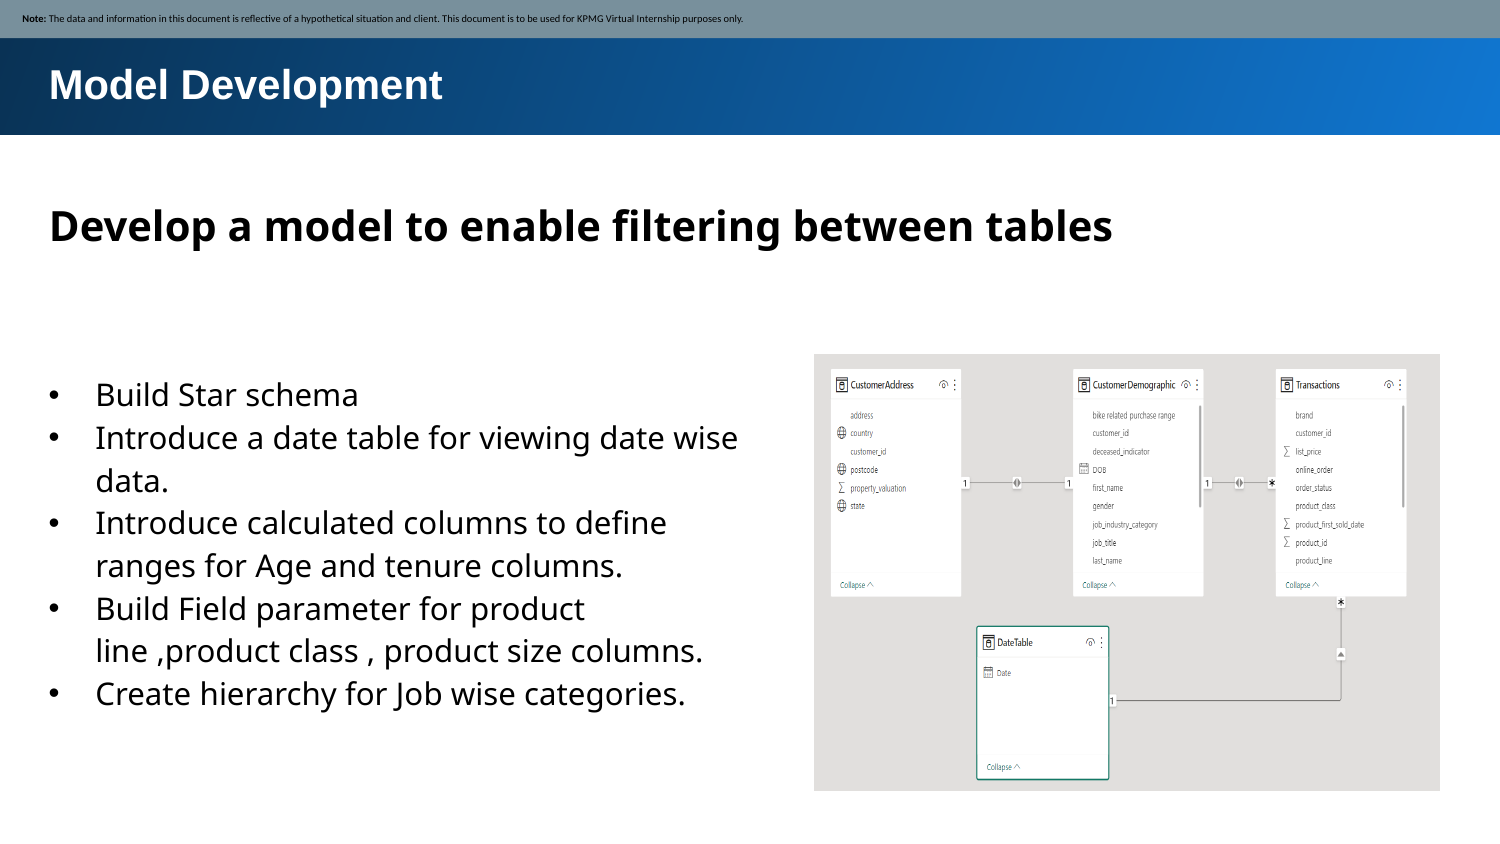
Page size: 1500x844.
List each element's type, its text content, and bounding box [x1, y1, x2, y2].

picture [814, 354, 1440, 791]
text_box Build Star schema Introduce a date table for viewing date wise data. Introduce calculated columns to define ranges for Age and tenure columns. Build Field parameter for product line ,product class , product size columns. Create hierarchy for Job wise categories. [33, 355, 771, 844]
text_box Model Development [33, 43, 1439, 124]
text_box Note: The data and information in this document is reflective of a hypothetical situation and client. This document is to be used for KPMG Virtual Internship purposes only. [0, 0, 1500, 39]
text_box [0, 39, 1500, 135]
text_box Develop a model to enable filtering between tables [33, 177, 1439, 265]
